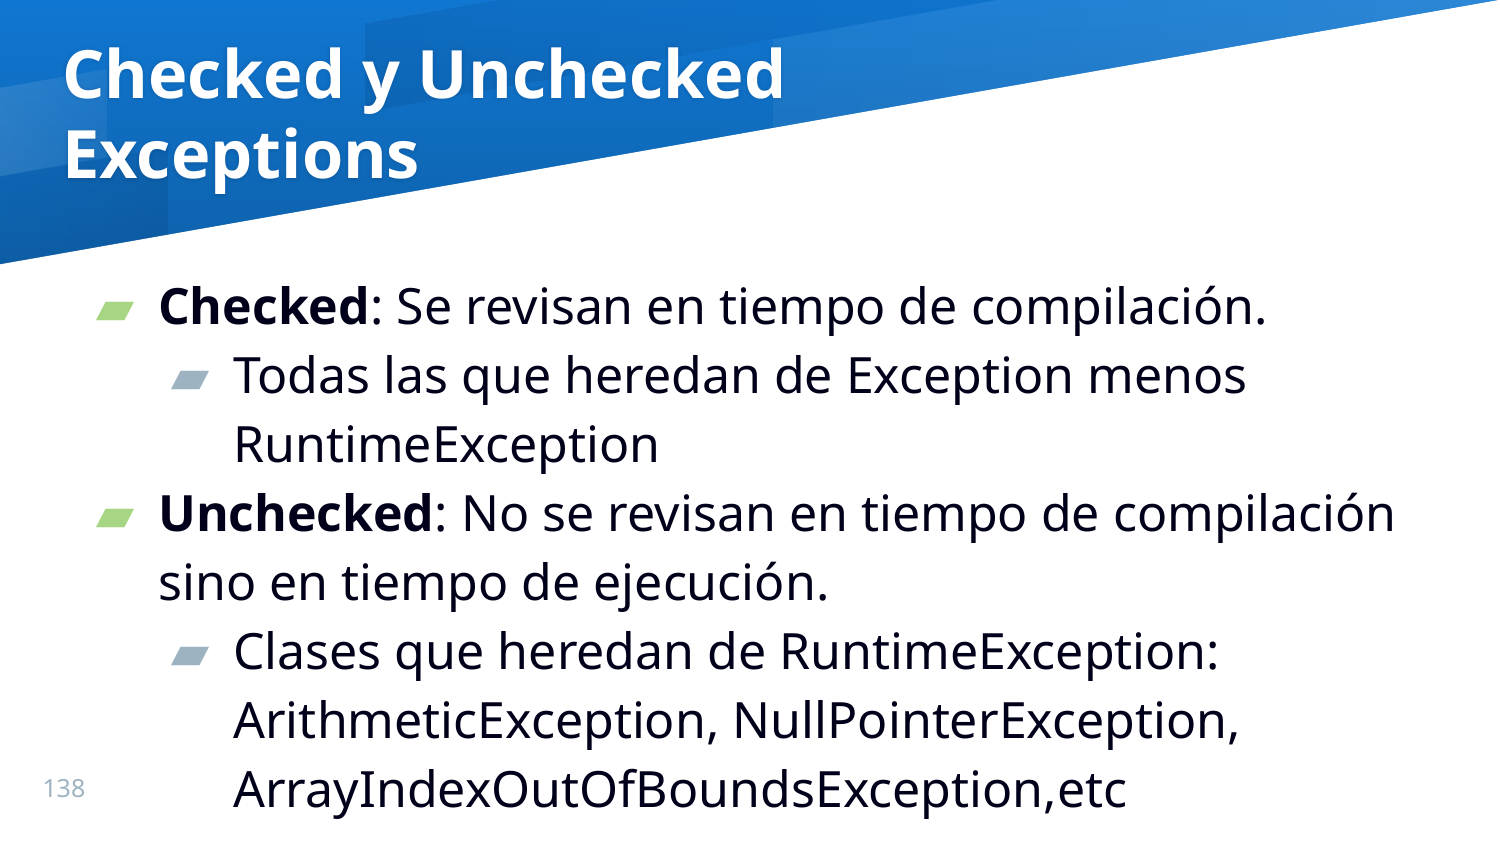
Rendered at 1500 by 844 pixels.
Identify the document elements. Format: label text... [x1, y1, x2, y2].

list Checked: Se revisan en tiempo de compilación. Todas las que heredan de Exception menos RuntimeException Unchecked: No se revisan en tiempo de compilación sino en tiempo de ejecución. Clases que heredan de RuntimeException: ArithmeticException, NullPointerException, ArrayIndexOutOfBoundsException,etc [83, 265, 1453, 744]
slide_number ‹#› [42, 766, 122, 807]
title Checked y Unchecked Exceptions [62, 30, 1120, 194]
